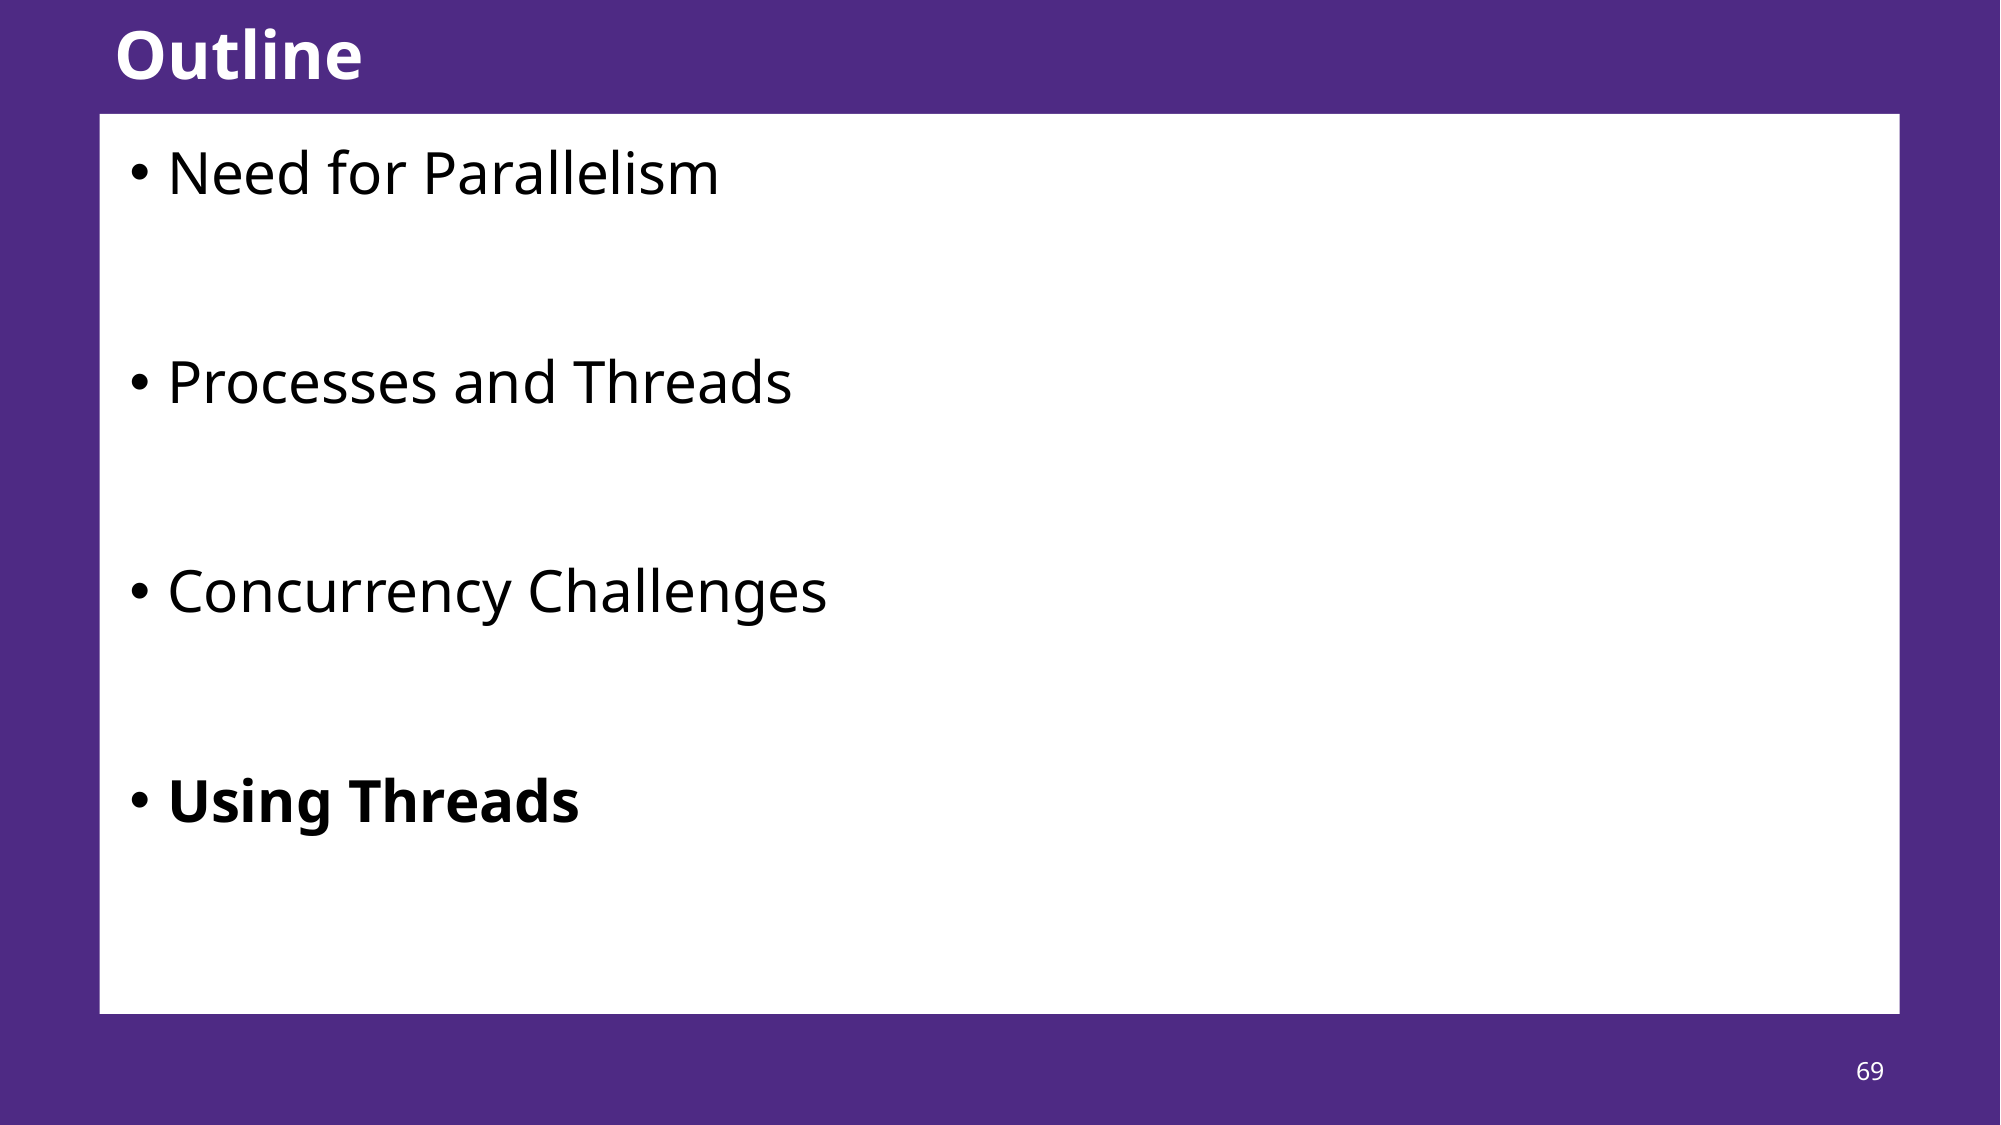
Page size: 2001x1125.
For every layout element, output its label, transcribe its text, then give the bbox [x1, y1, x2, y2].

slide_number 69 [1749, 1042, 1900, 1103]
list Need for Parallelism Processes and Threads Concurrency Challenges Using Threads [99, 114, 1900, 1014]
title Outline [99, 1, 1900, 114]
